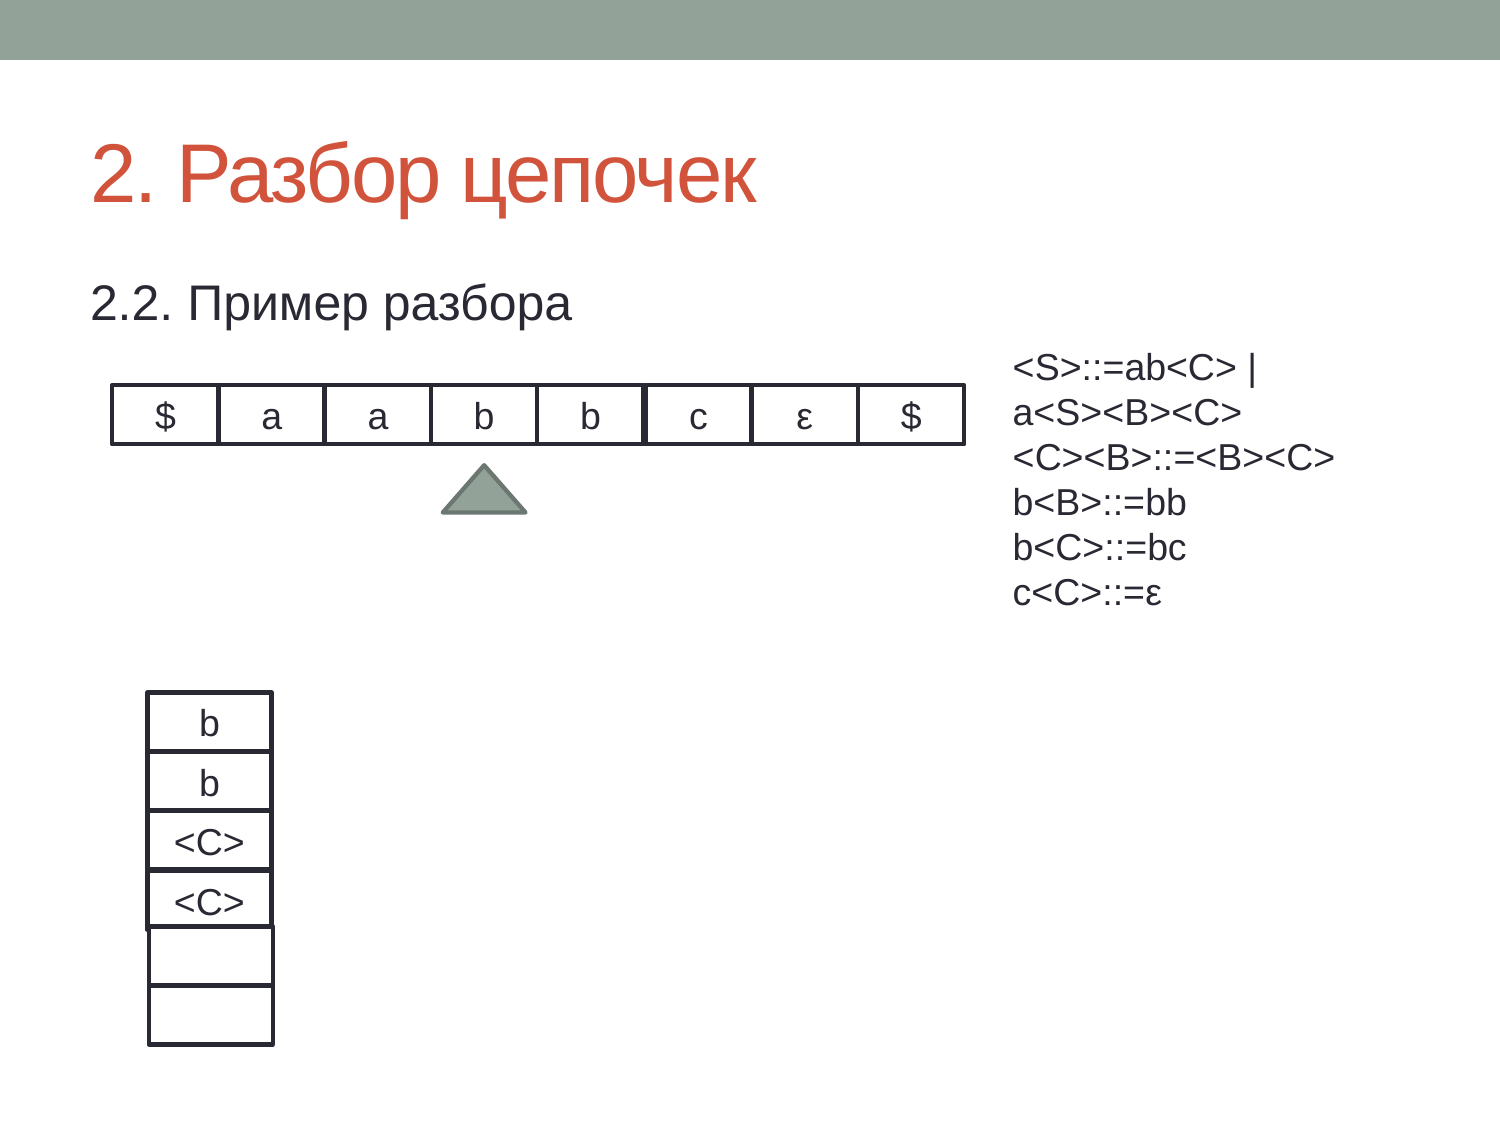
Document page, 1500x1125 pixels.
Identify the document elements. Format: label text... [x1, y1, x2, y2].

list 2.2. Пример разбора [75, 262, 1425, 1063]
text_box a [323, 383, 429, 446]
text_box a [216, 383, 323, 446]
text_box [147, 924, 275, 983]
title 2. Разбор цепочек [75, 87, 1425, 250]
text_box b [429, 383, 535, 446]
text_box c [643, 383, 749, 446]
text_box <S>::=ab<C> | a<S><B><C> <C><B>::=<B><C> b<B>::=bb b<C>::=bc c<C>::=ε [996, 359, 1483, 641]
text_box [147, 983, 275, 1047]
text_box b [145, 749, 274, 808]
text_box b [145, 690, 274, 749]
text_box [440, 463, 528, 515]
text_box $ [110, 383, 216, 446]
text_box ε [749, 383, 856, 446]
text_box b [535, 383, 643, 446]
text_box <C> [145, 869, 274, 932]
text_box <C> [145, 808, 274, 869]
text_box $ [856, 383, 966, 446]
